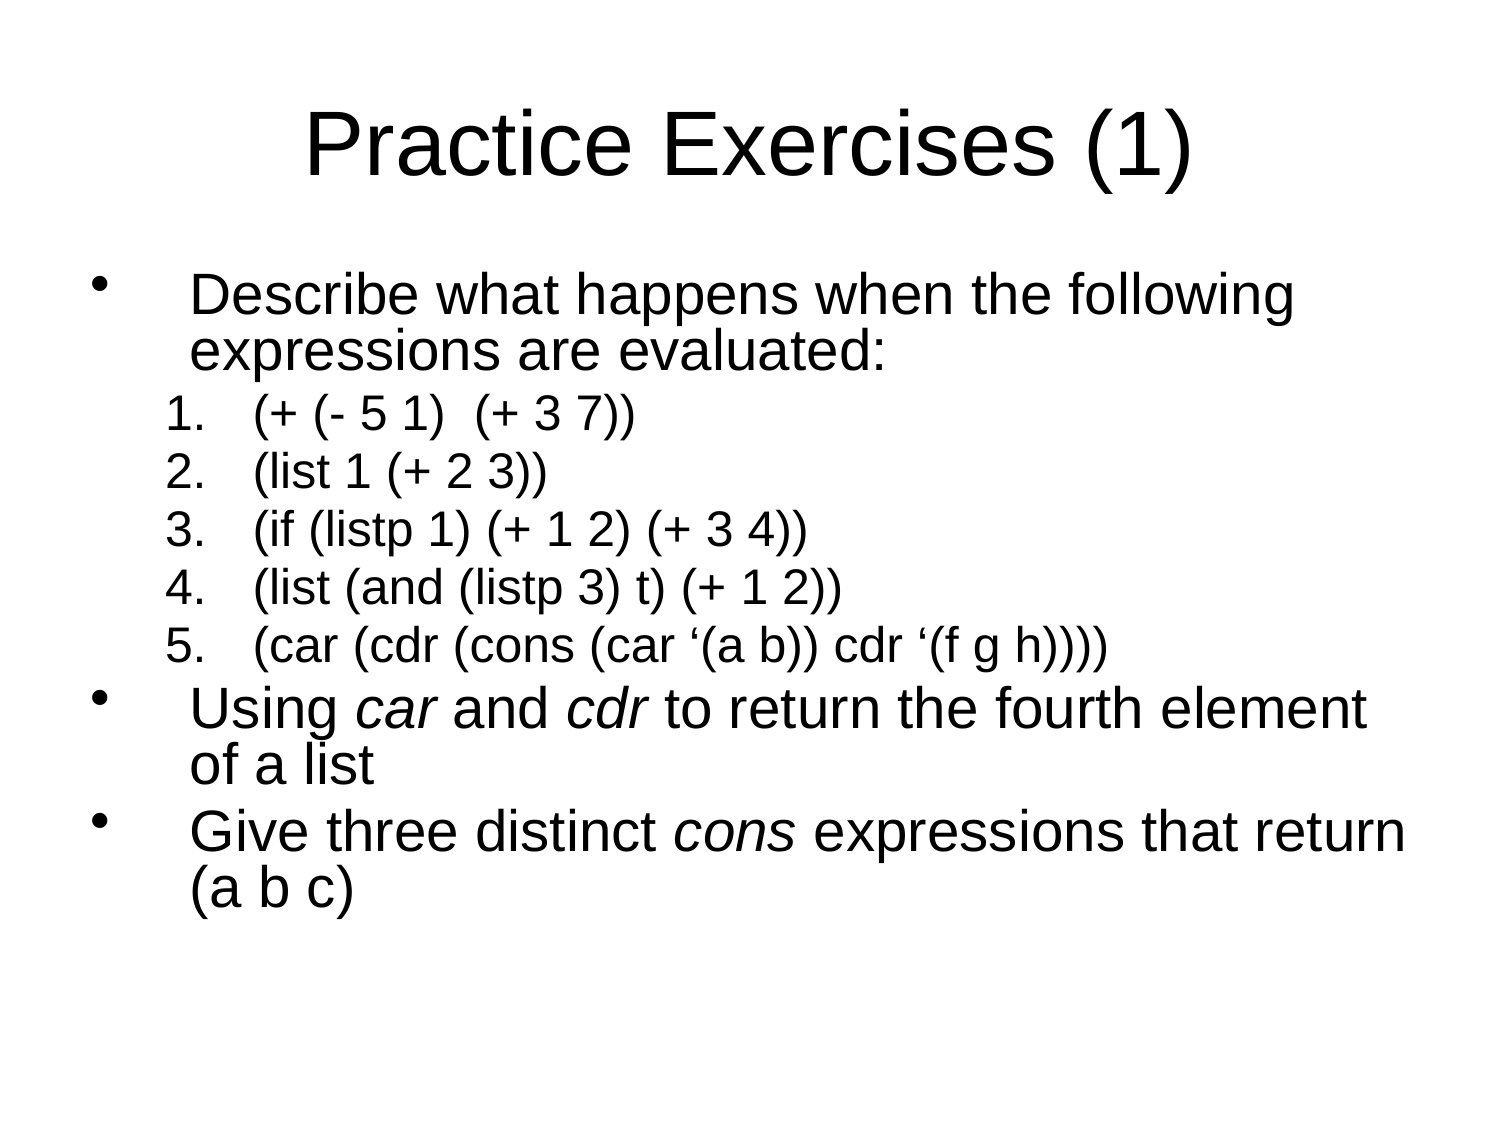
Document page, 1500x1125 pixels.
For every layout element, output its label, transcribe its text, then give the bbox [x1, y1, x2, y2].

title Practice Exercises (1) [75, 45, 1425, 233]
list Describe what happens when the following expressions are evaluated: (+ (- 5 1) (+ 3 7)) (list 1 (+ 2 3)) (if (listp 1) (+ 1 2) (+ 3 4)) (list (and (listp 3) t) (+ 1 2)) (car (cdr (cons (car ‘(a b)) cdr ‘(f g h)))) Using car and cdr to return the fourth element of a list Give three distinct cons expressions that return (a b c) [75, 262, 1425, 1005]
